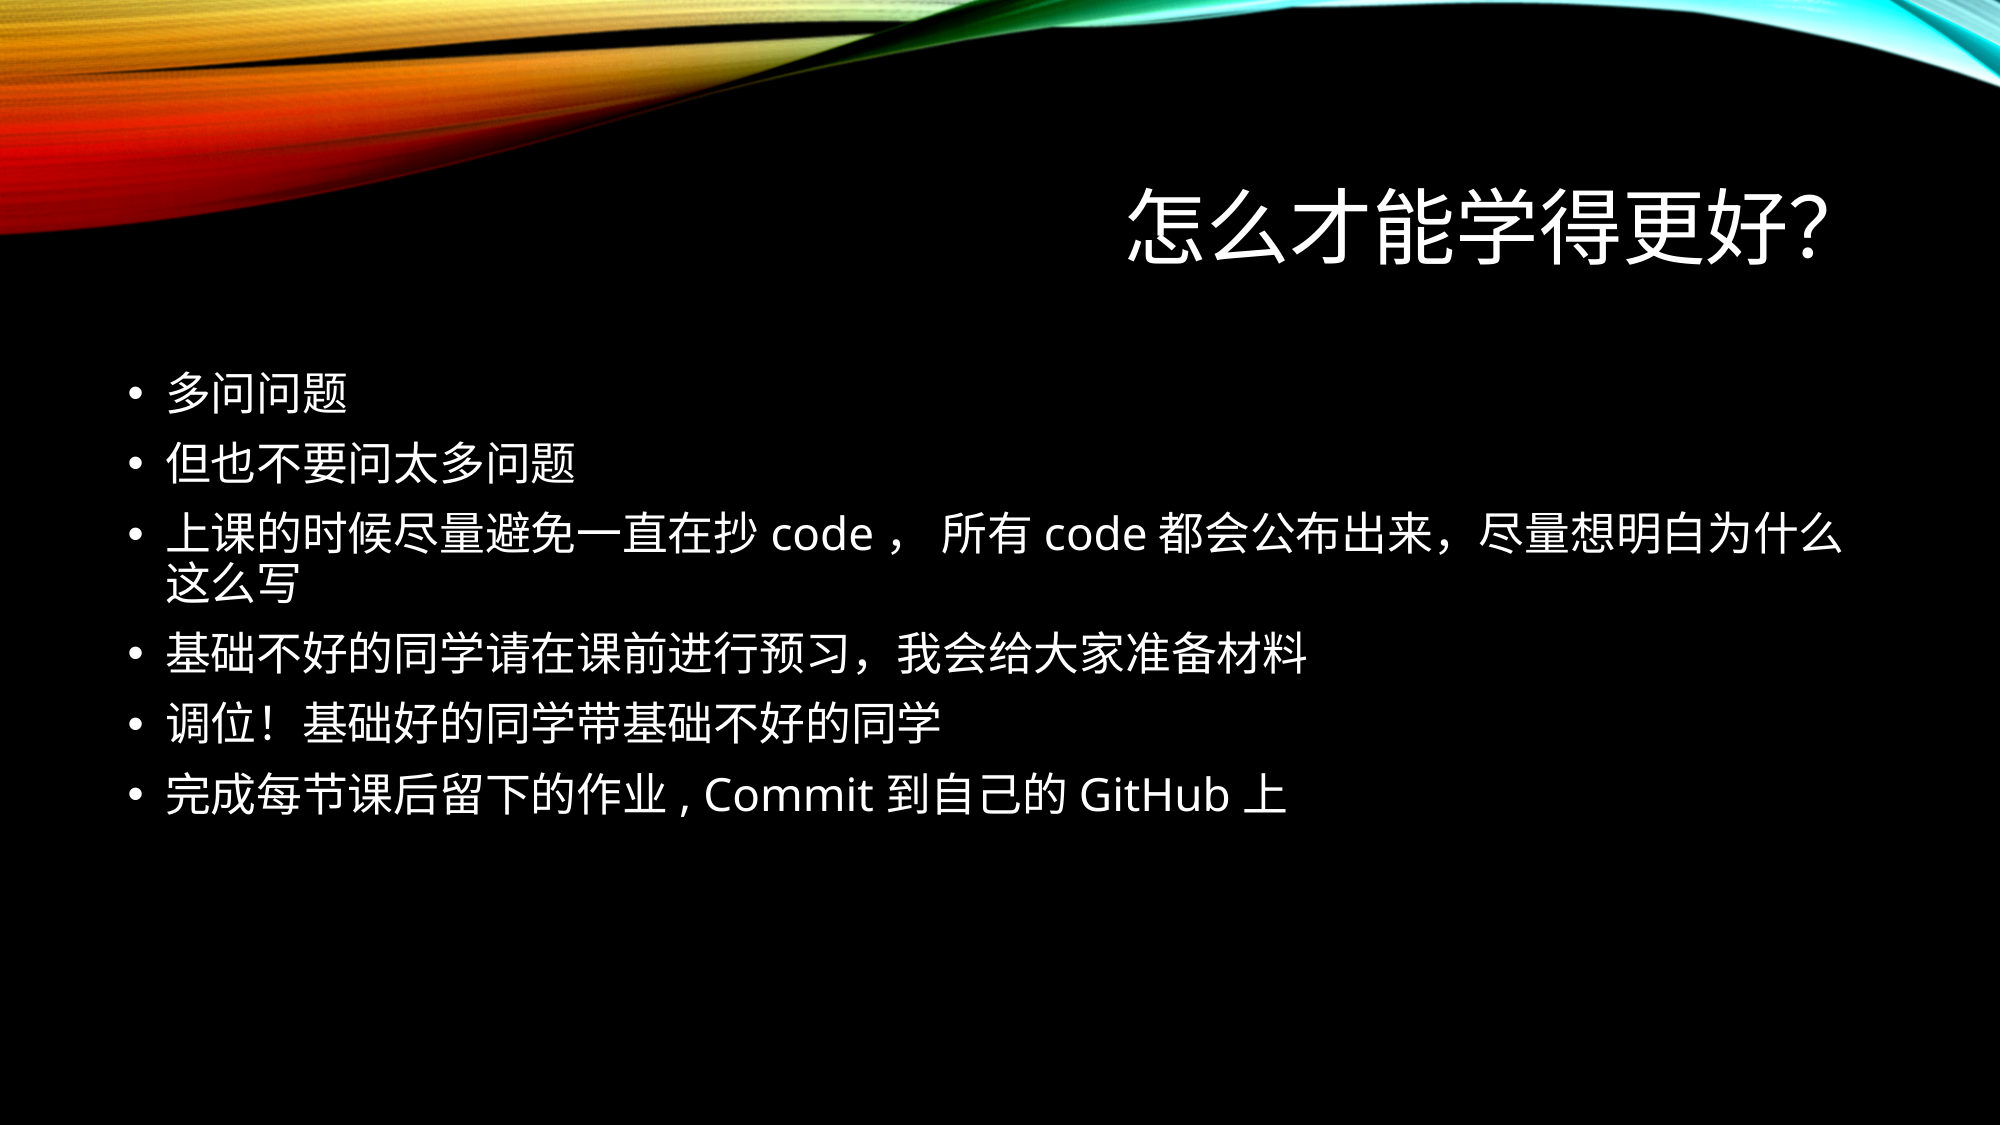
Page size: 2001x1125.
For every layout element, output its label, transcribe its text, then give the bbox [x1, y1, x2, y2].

picture [0, 0, 2000, 237]
title 怎么才能学得更好？ [474, 125, 1888, 338]
list 多问问题 但也不要问太多问题 上课的时候尽量避免一直在抄code， 所有code都会公布出来，尽量想明白为什么这么写 基础不好的同学请在课前进行预习，我会给大家准备材料 调位！基础好的同学带基础不好的同学 完成每节课后留下的作业, Commit到自己的GitHub上 [112, 363, 1888, 1024]
